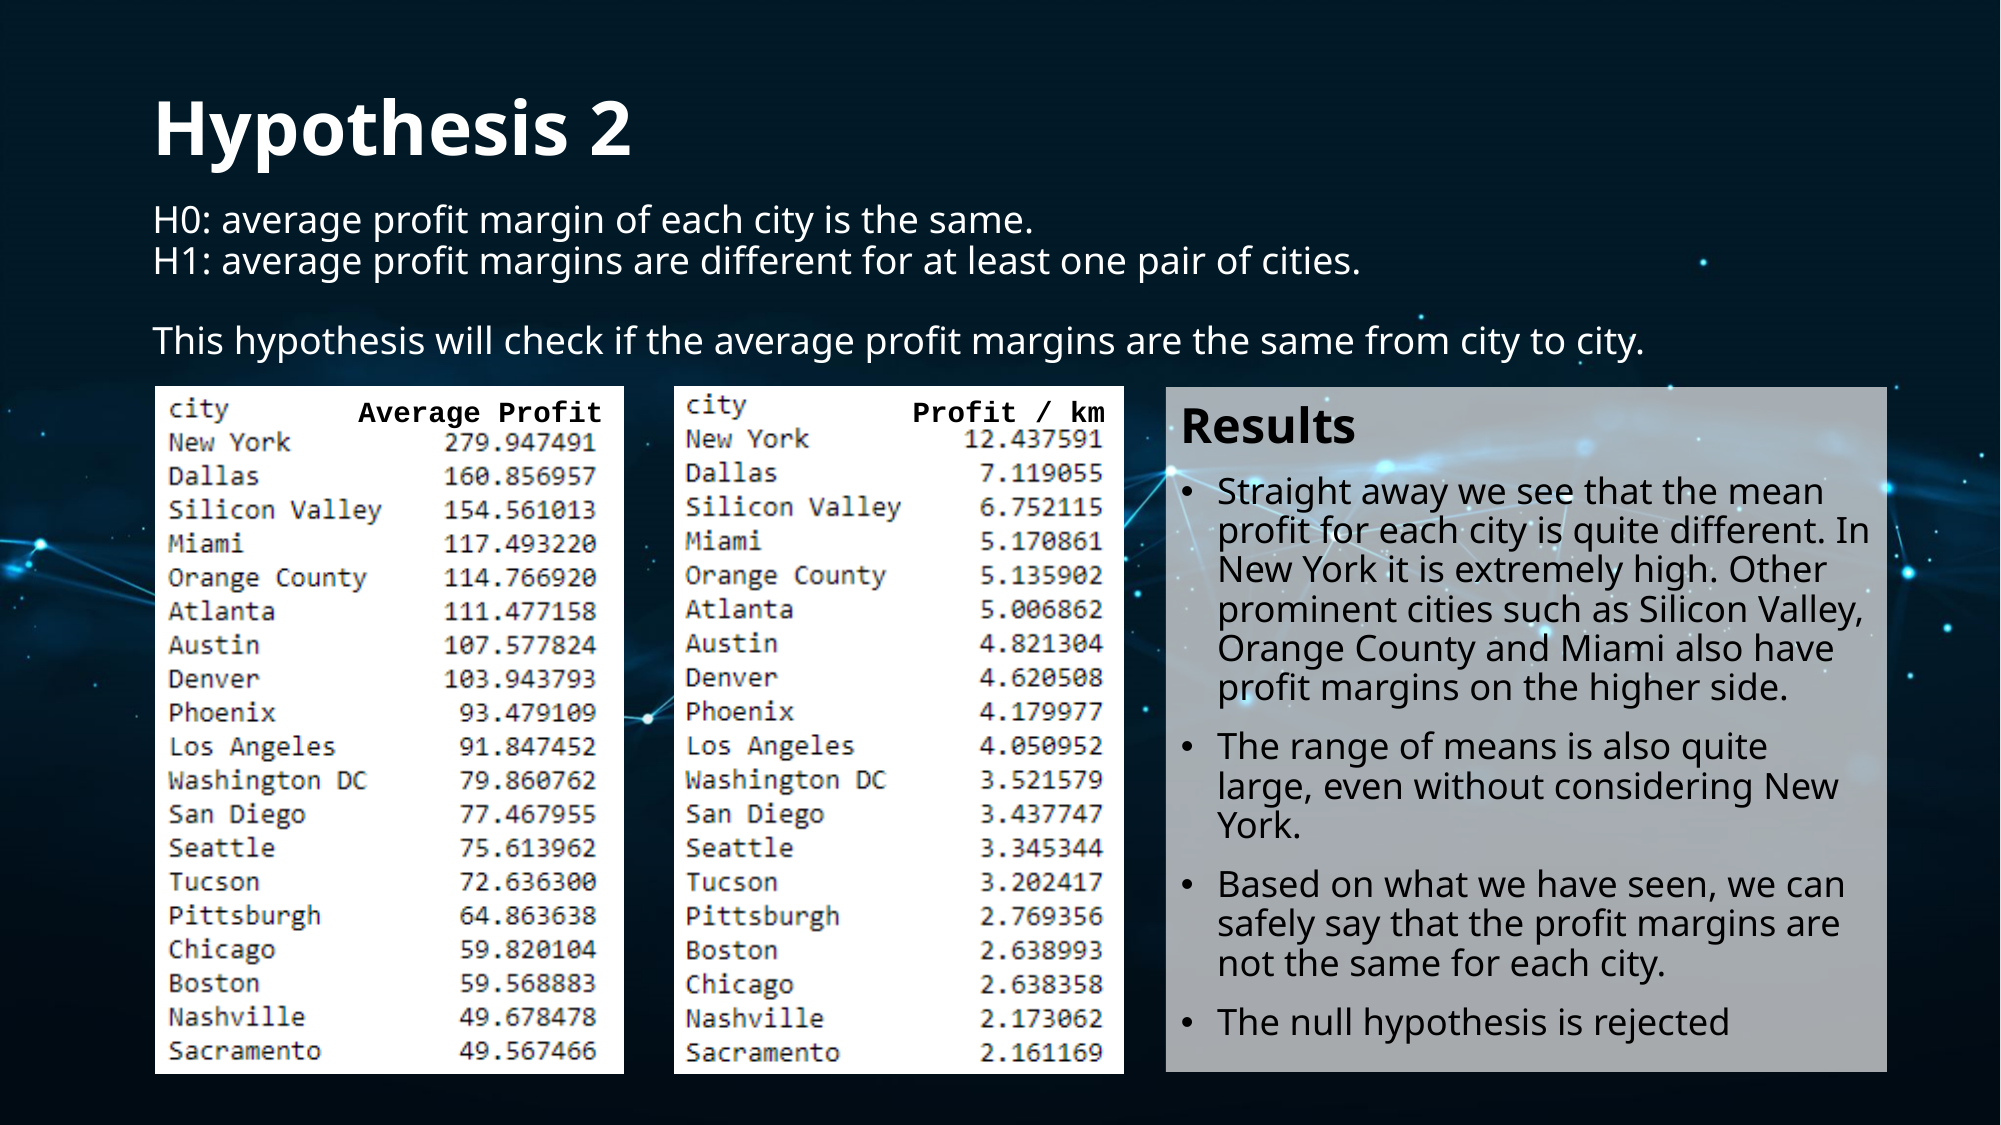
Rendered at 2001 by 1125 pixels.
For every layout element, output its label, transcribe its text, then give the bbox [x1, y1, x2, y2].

text_box Profit / km [897, 385, 1136, 436]
list H0: average profit margin of each city is the same. H1: average profit margins are different for at least one pair of cities. This hypothesis will check if the average profit margins are the same from city to city. [137, 193, 1937, 375]
text_box Results Straight away we see that the mean profit for each city is quite different. In New York it is extremely high. Other prominent cities such as Silicon Valley, Orange County and Miami also have profit margins on the higher side. The range of means is also quite large, even without considering New York. Based on what we have seen, we can safely say that the profit margins are not the same for each city. The null hypothesis is rejected [1165, 387, 1887, 1072]
text_box Hypothesis 2 [137, 59, 1863, 204]
text_box Average Profit [343, 385, 657, 436]
picture [0, 0, 2001, 1125]
